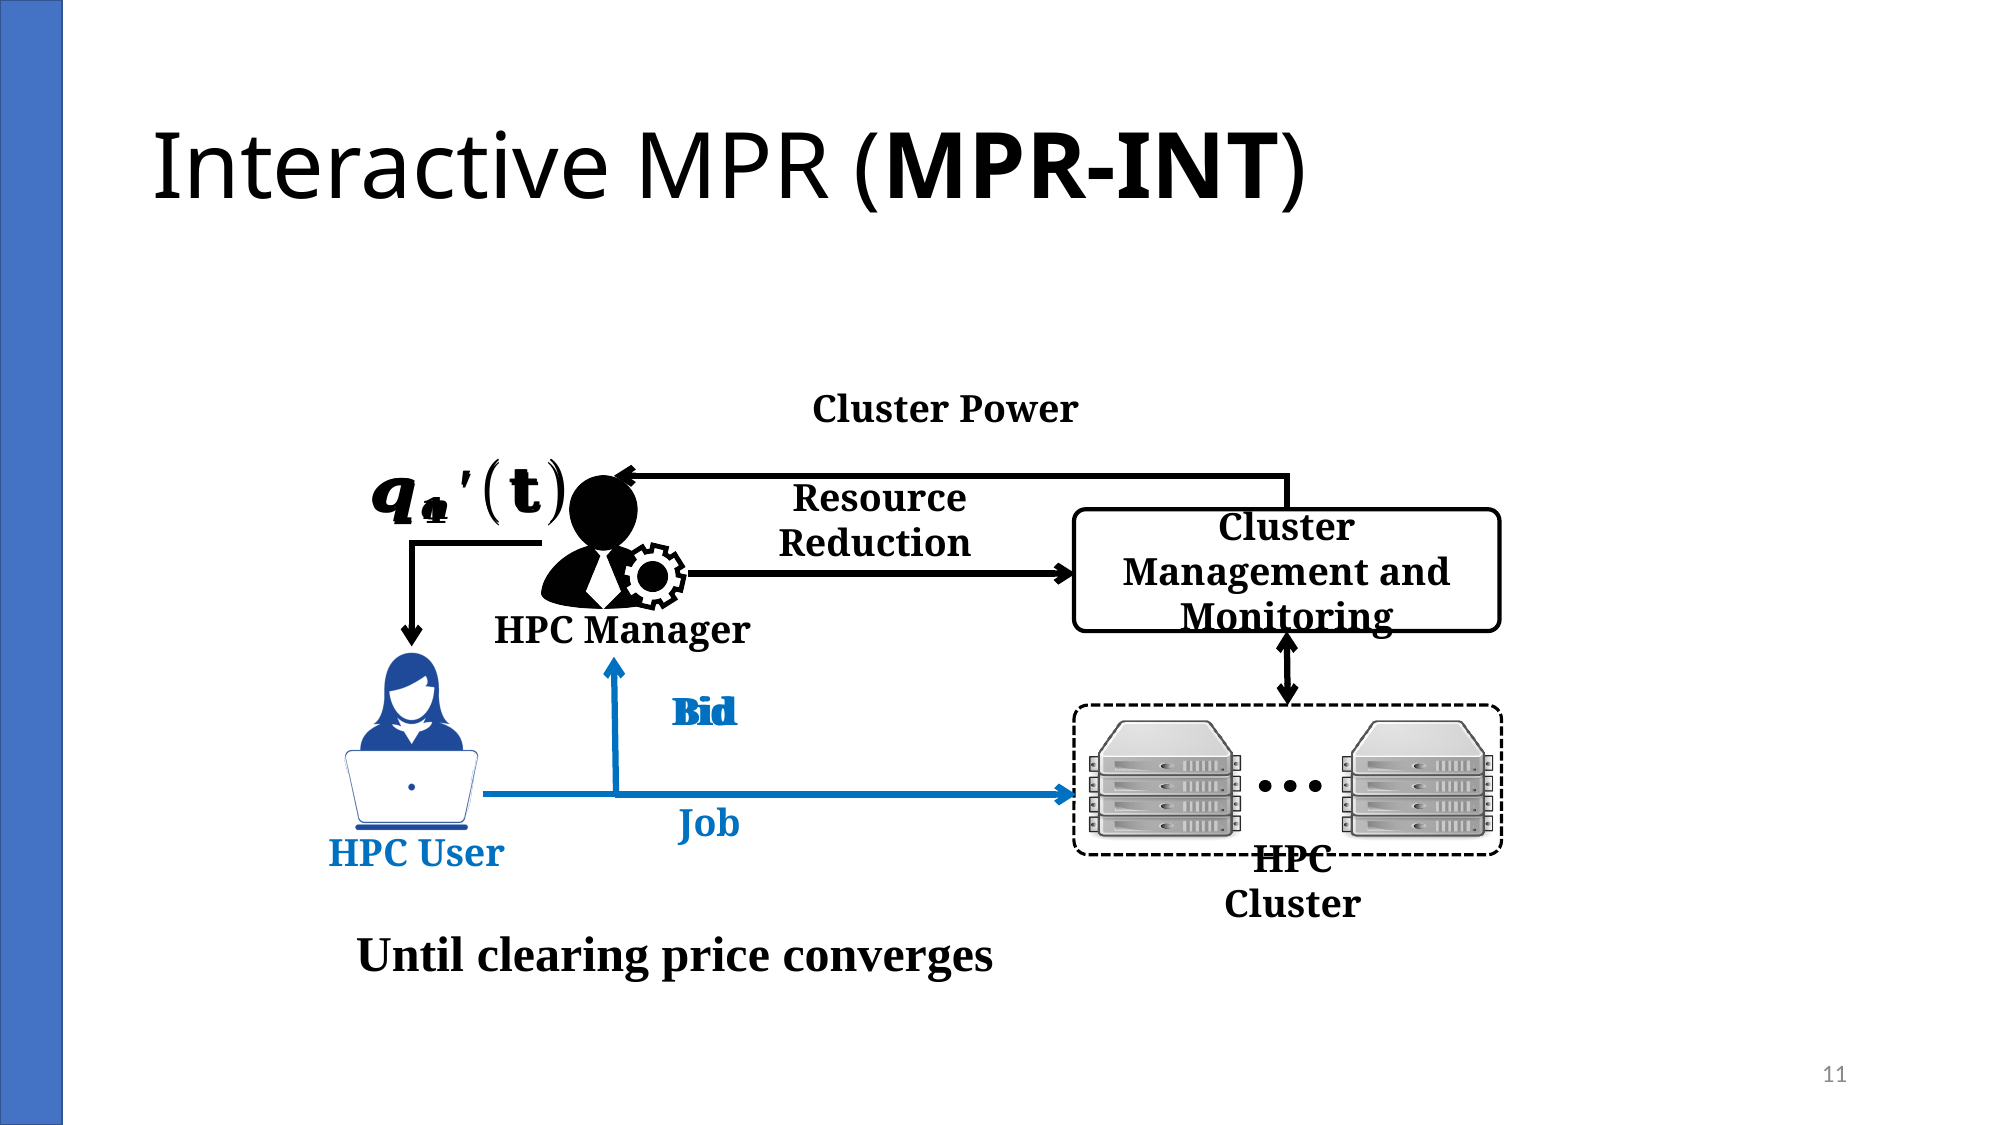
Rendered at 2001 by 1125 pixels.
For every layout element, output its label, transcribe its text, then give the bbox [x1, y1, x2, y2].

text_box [1064, 716, 1518, 855]
picture [541, 475, 687, 611]
text_box Cluster Management and Monitoring [1073, 508, 1501, 633]
text_box HPC User [288, 813, 546, 890]
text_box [613, 369, 1287, 510]
text_box [1073, 703, 1503, 716]
text_box HPC Cluster [1164, 855, 1422, 918]
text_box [411, 542, 542, 647]
text_box HPC Manager [483, 582, 848, 675]
text_box Until clearing price converges [281, 913, 1069, 990]
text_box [482, 656, 617, 795]
text_box [0, 0, 63, 1125]
picture [340, 646, 483, 843]
text_box HPC Manager [397, 582, 410, 646]
title Interactive MPR (MPR-INT) [137, 59, 1863, 278]
slide_number 11 [1412, 1042, 1863, 1103]
